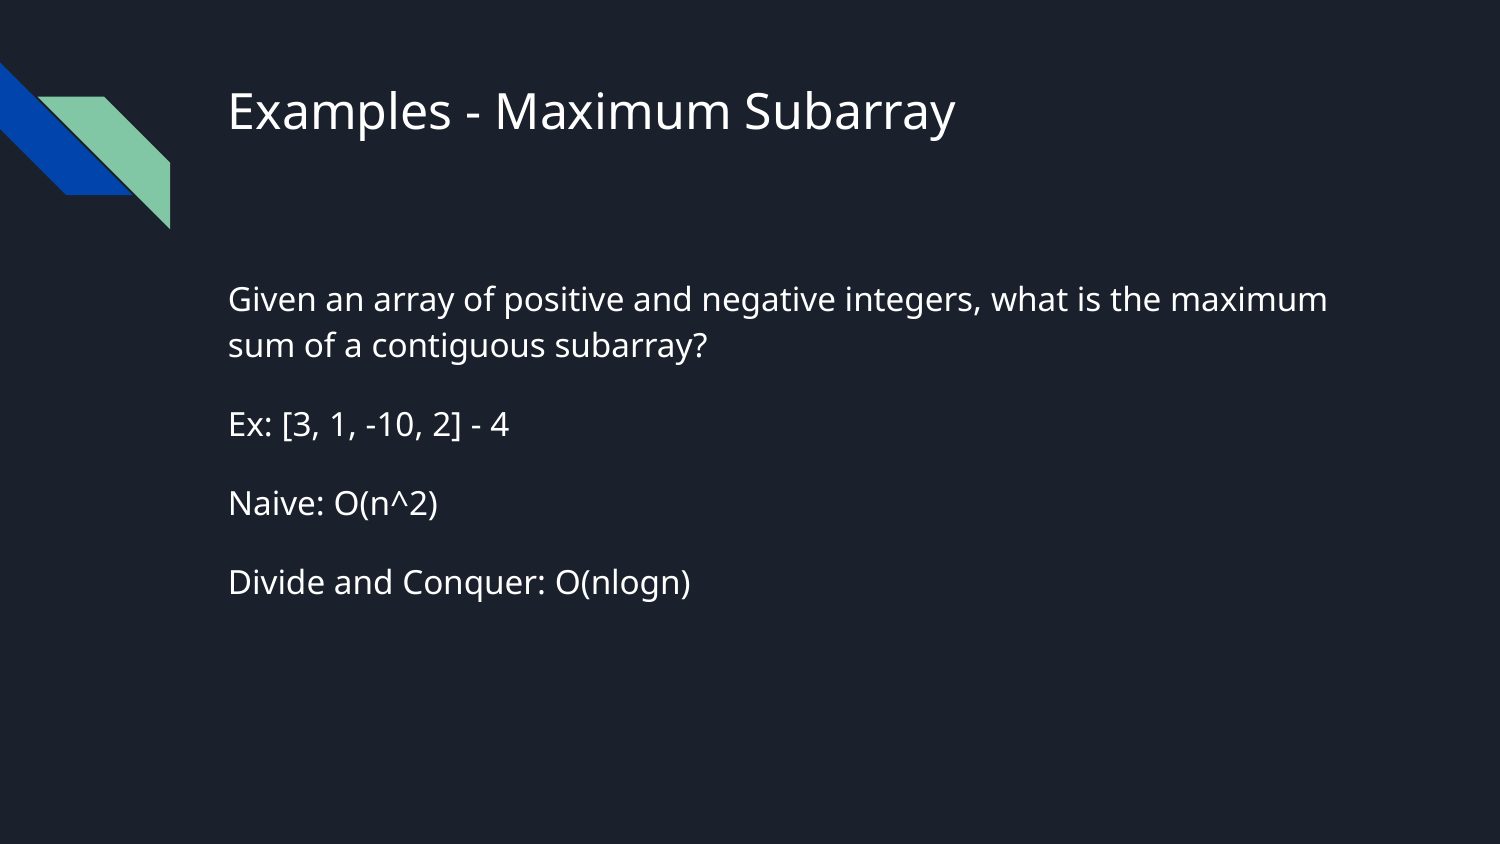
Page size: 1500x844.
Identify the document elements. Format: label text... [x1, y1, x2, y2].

title Examples - Maximum Subarray [212, 64, 1368, 215]
list Given an array of positive and negative integers, what is the maximum sum of a contiguous subarray? Ex: [3, 1, -10, 2] - 4 Naive: O(n^2) Divide and Conquer: O(nlogn) [212, 257, 1350, 735]
